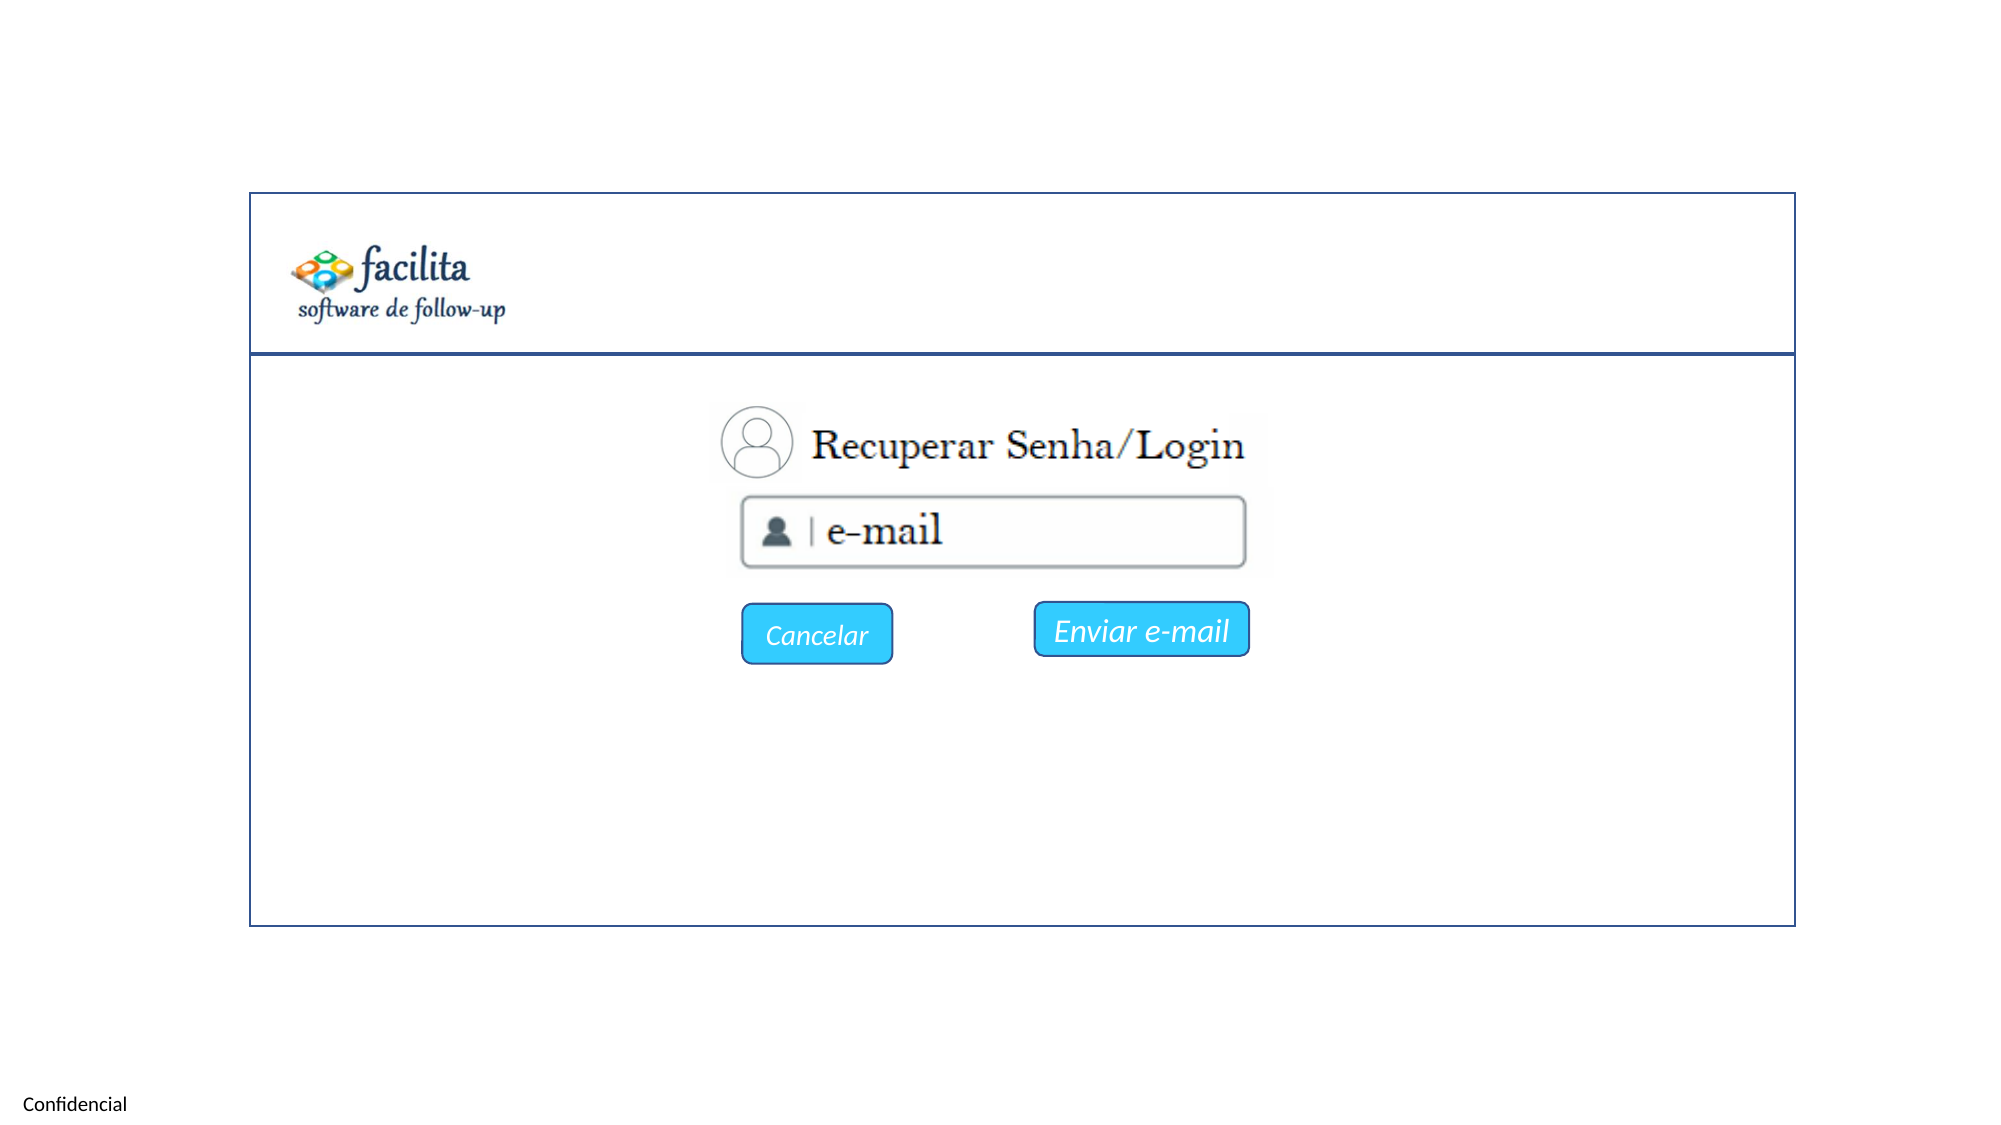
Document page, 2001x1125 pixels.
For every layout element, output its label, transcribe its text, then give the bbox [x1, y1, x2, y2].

text_box Cancelar [741, 602, 894, 665]
text_box [249, 352, 1796, 927]
picture [709, 402, 1274, 580]
picture [286, 241, 506, 328]
text_box Enviar e-mail [1033, 600, 1251, 657]
text_box [249, 192, 1796, 352]
